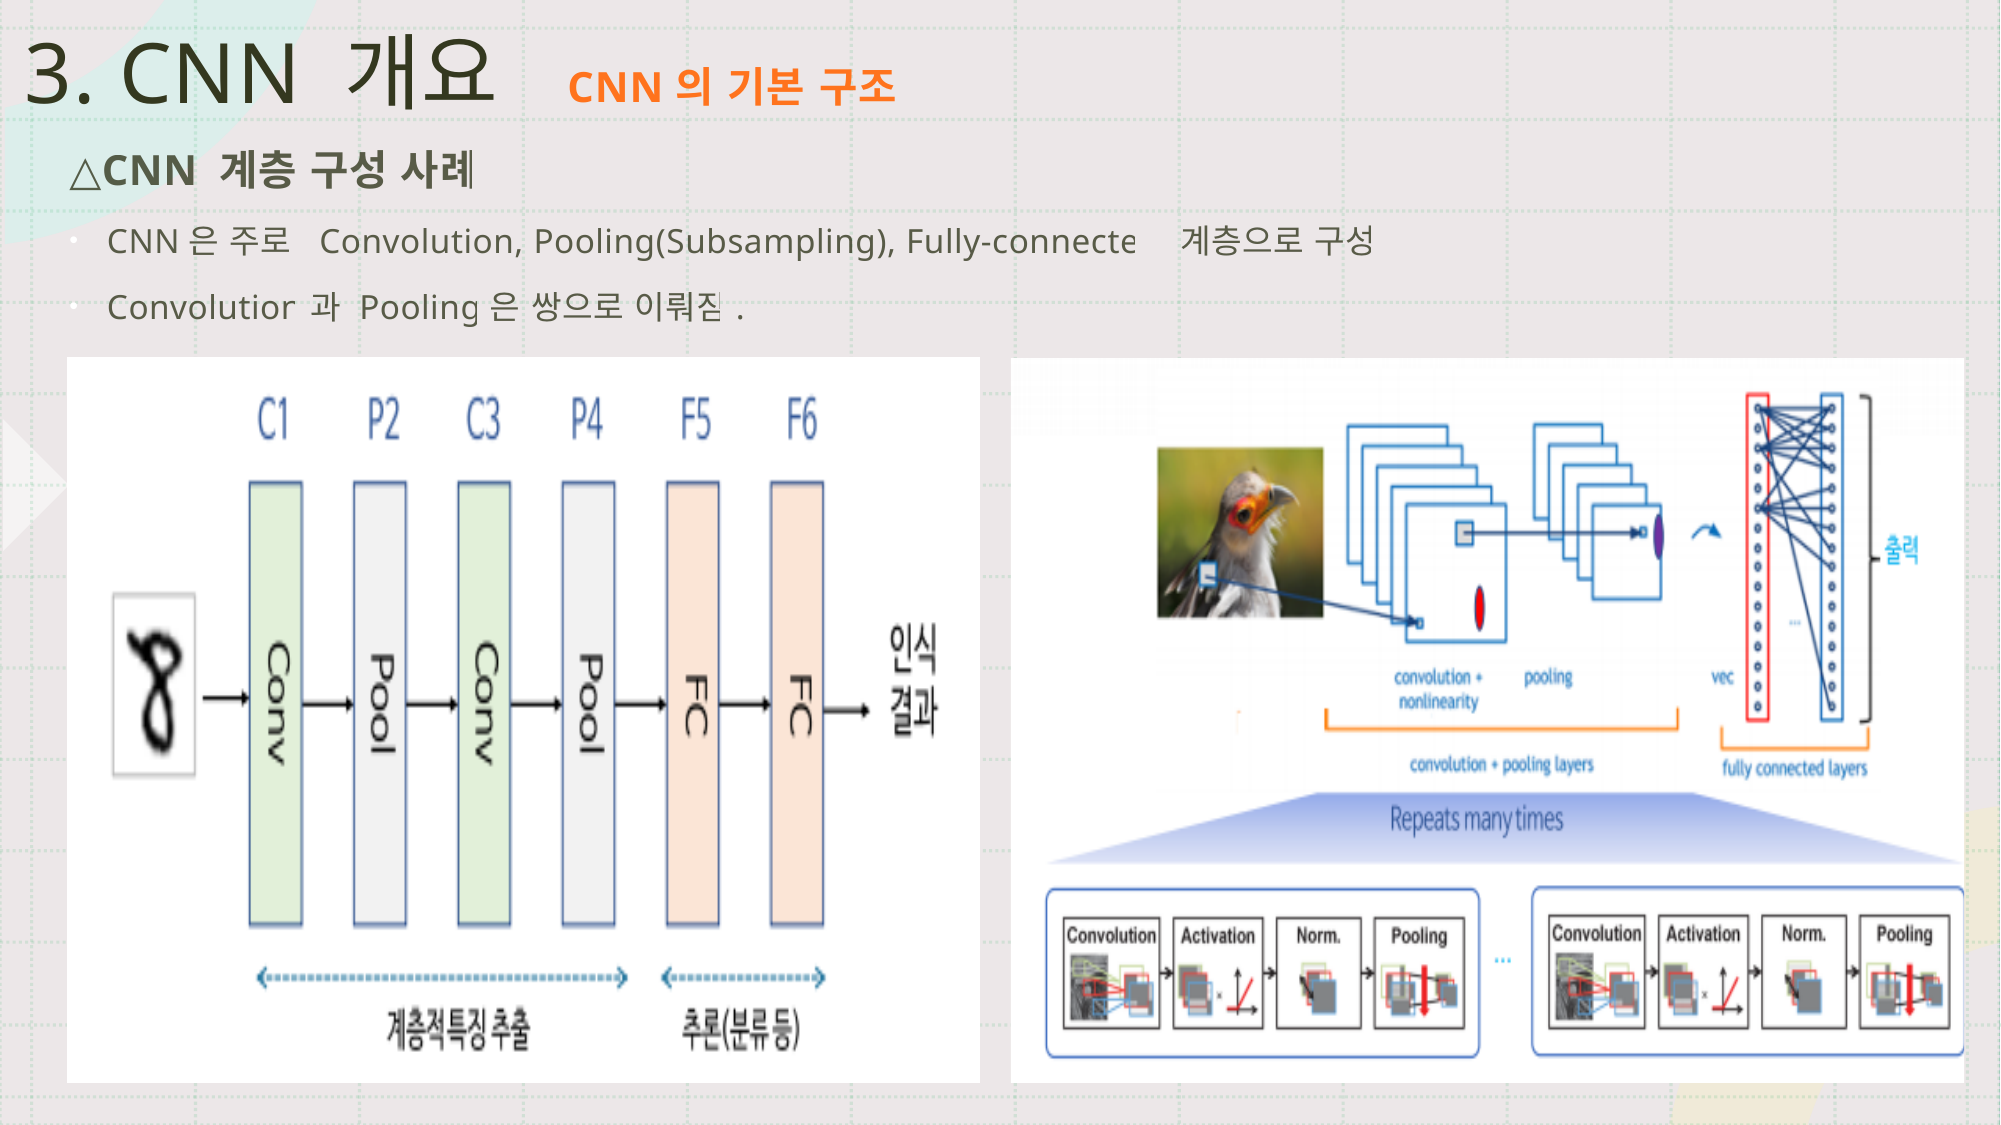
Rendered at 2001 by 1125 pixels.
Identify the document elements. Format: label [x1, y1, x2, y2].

text_box [0, 0, 2000, 1125]
picture [1010, 358, 1965, 1083]
picture [67, 357, 980, 1083]
